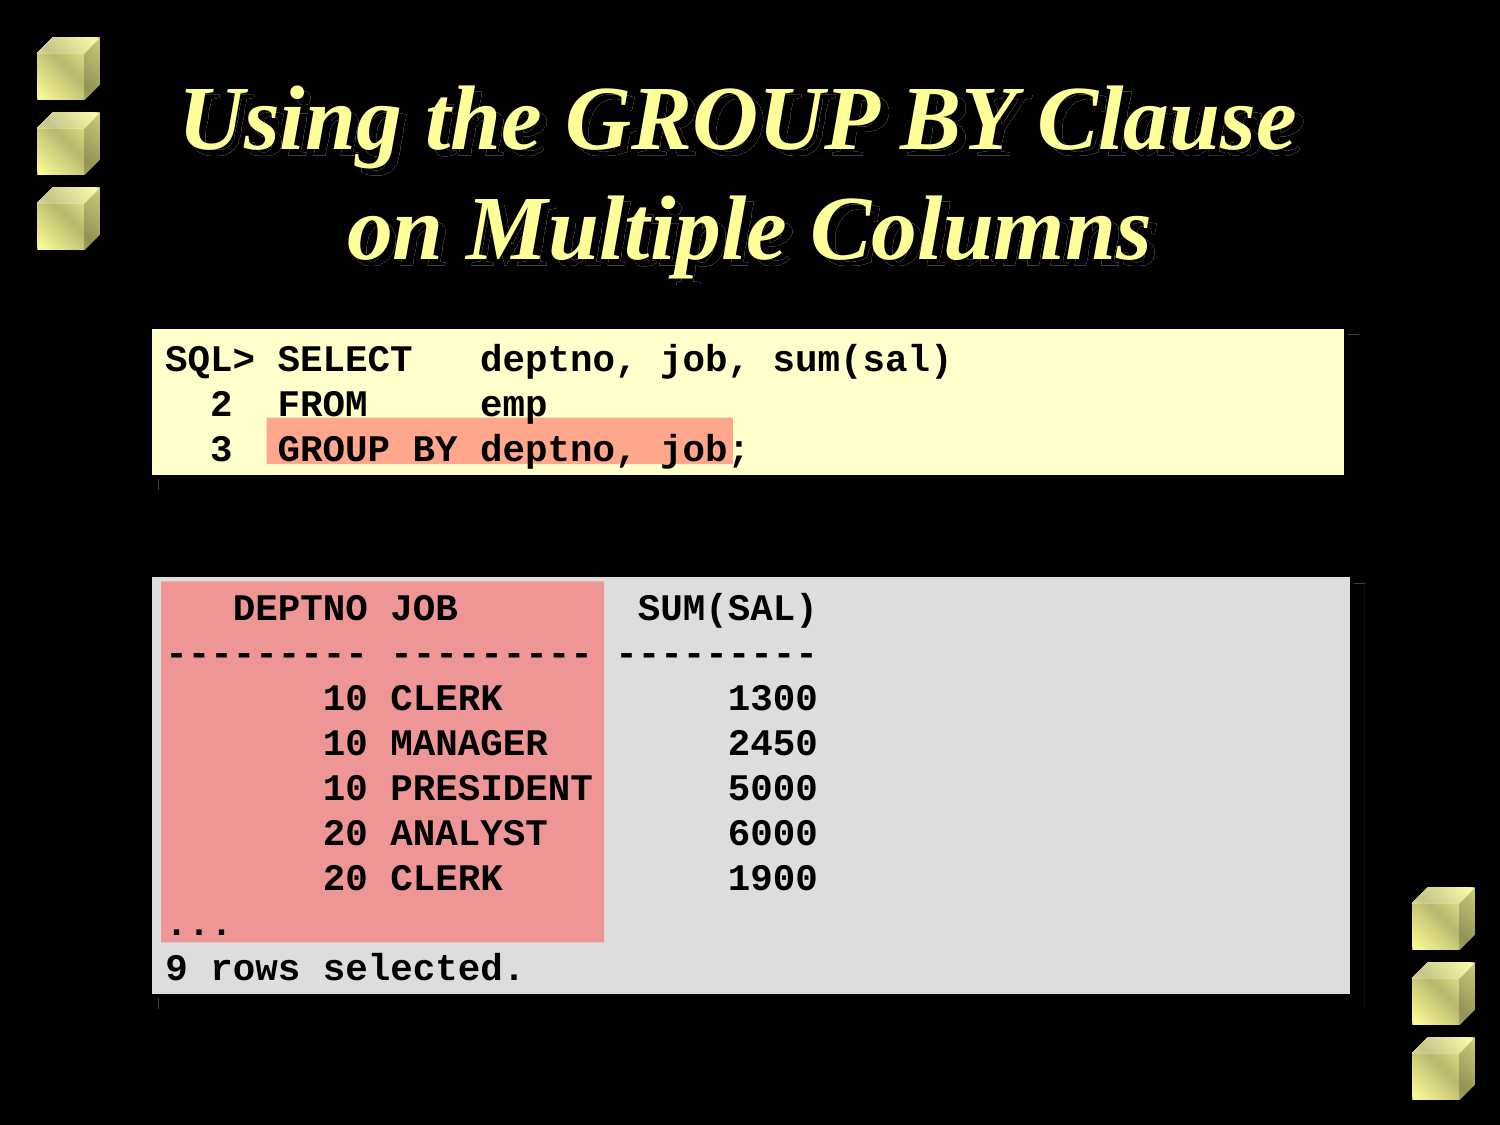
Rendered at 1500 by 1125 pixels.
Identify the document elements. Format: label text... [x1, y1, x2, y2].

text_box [160, 417, 734, 943]
text_box DEPTNO JOB SUM(SAL) --------- --------- --------- 10 CLERK 1300 10 MANAGER 2450 10 PRESIDENT 5000 20 ANALYST 6000 20 CLERK 1900 ... 9 rows selected. [150, 572, 1357, 999]
text_box SQL> SELECT deptno, job, sum(sal) 2 FROM emp 3 GROUP BY deptno, job; [149, 324, 1350, 479]
title Using the GROUP BY Clause on Multiple Columns [112, 50, 1388, 238]
